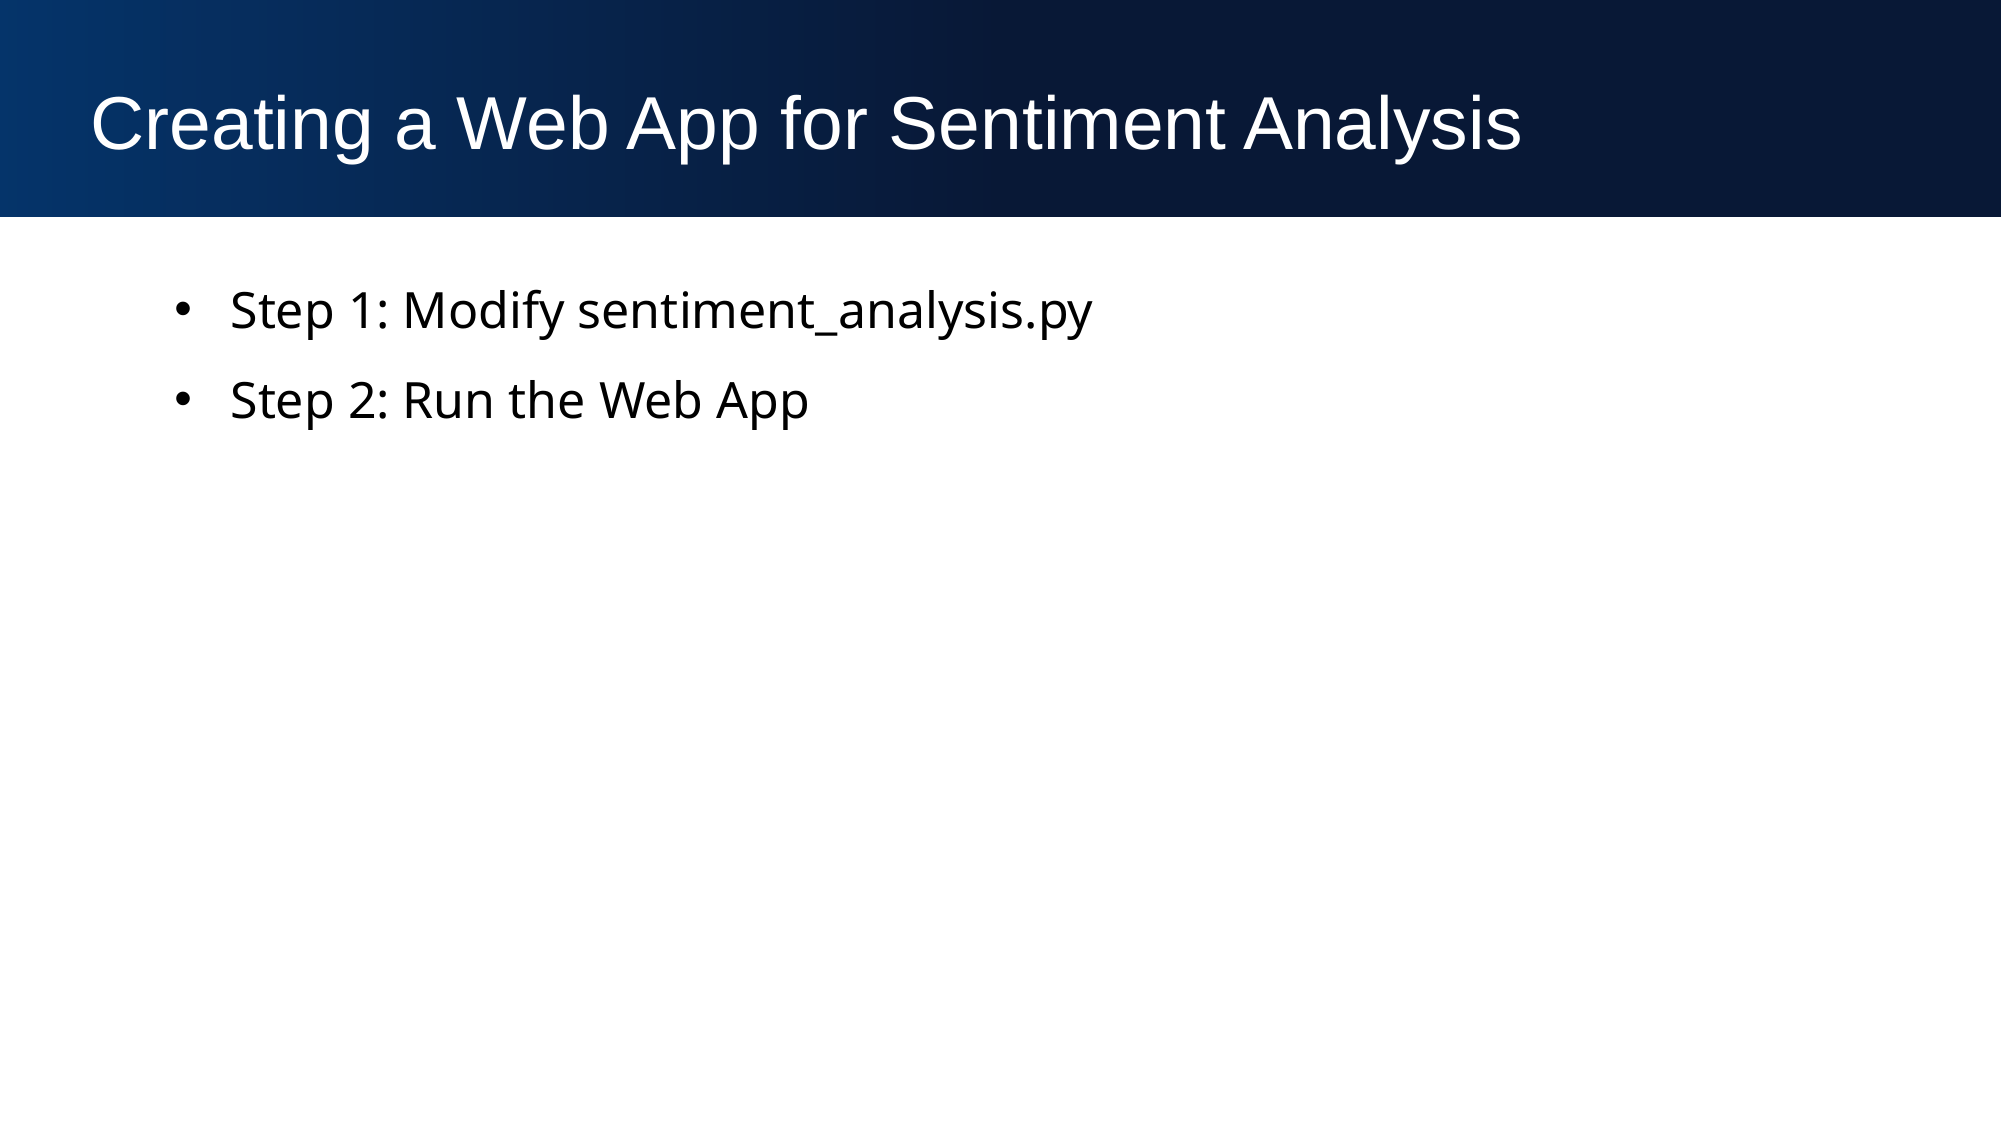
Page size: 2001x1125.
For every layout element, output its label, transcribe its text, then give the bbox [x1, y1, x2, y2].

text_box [82, 70, 1925, 178]
text_box Step 1: Modify sentiment_analysis.py Step 2: Run the Web App [82, 241, 1925, 437]
text_box [0, 0, 2000, 217]
